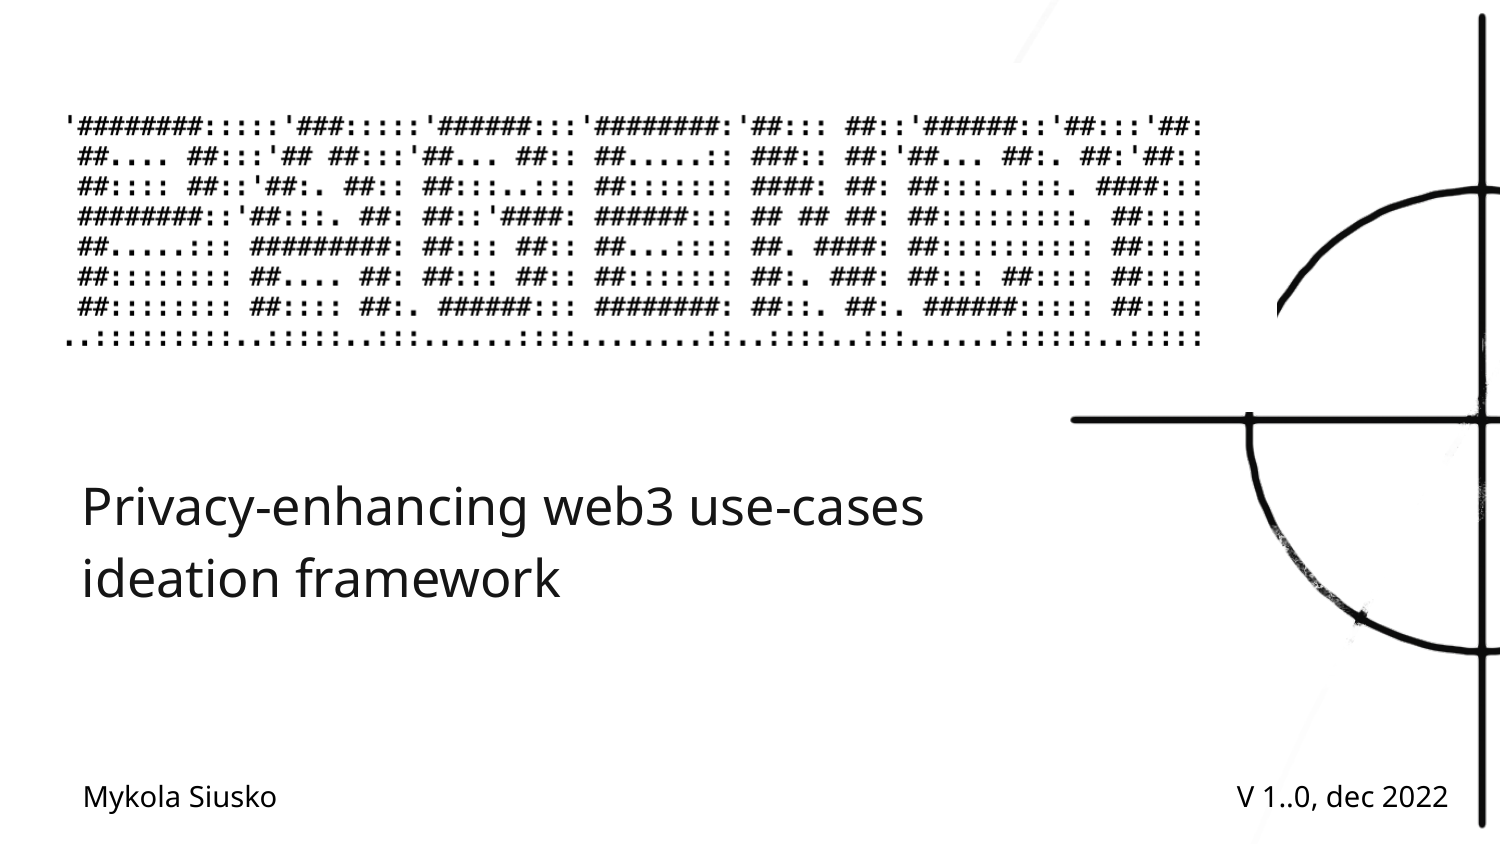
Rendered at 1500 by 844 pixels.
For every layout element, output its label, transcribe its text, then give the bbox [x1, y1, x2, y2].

text_box Mykola Siusko [82, 778, 278, 814]
text_box Privacy-enhancing web3 use-cases ideation framework [66, 449, 967, 623]
picture [21, 0, 1500, 844]
